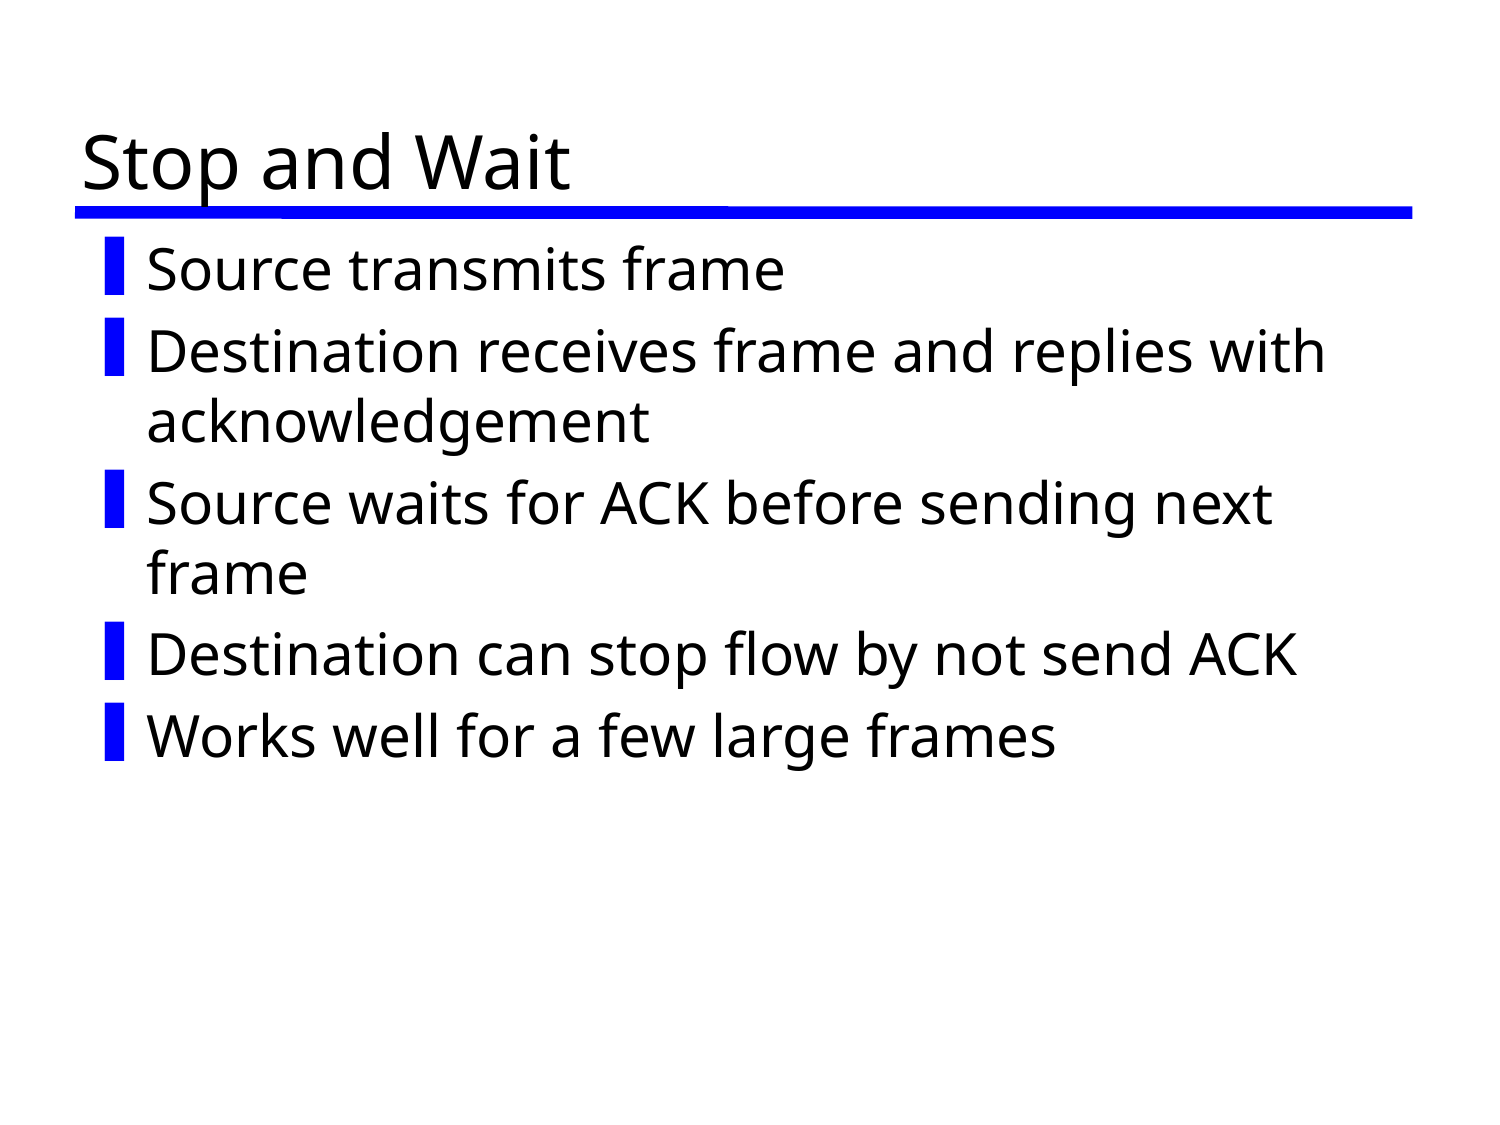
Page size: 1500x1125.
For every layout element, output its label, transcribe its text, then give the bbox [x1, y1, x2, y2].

list Source transmits frame Destination receives frame and replies with acknowledgement Source waits for ACK before sending next frame Destination can stop flow by not send ACK Works well for a few large frames [75, 224, 1417, 994]
title Stop and Wait [66, 24, 1413, 213]
